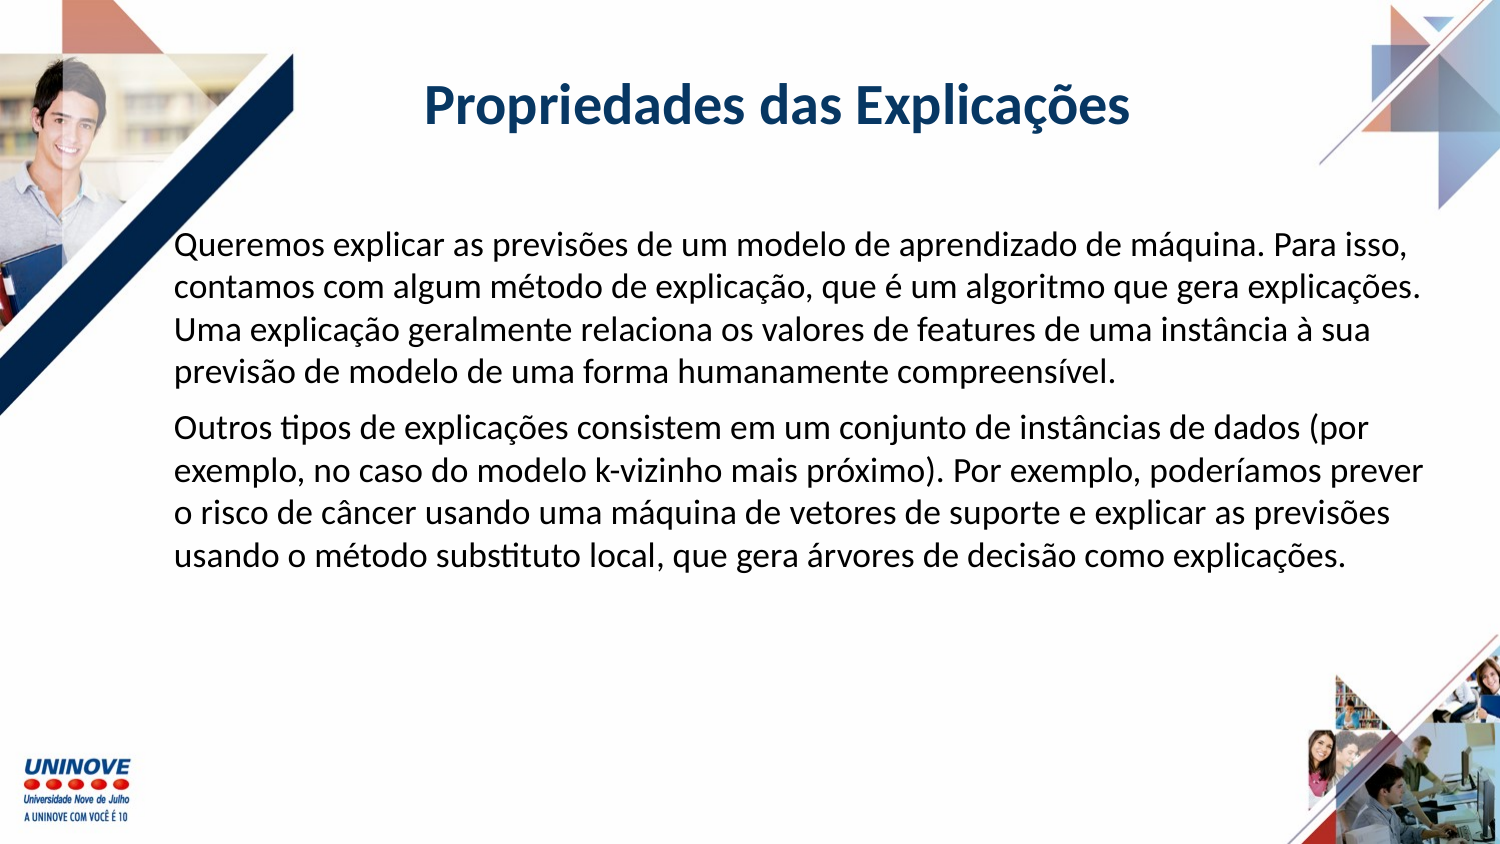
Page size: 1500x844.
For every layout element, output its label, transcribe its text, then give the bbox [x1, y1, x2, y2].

title Propriedades das Explicações [309, 31, 1246, 172]
picture [0, 0, 1500, 844]
list Queremos explicar as previsões de um modelo de aprendizado de máquina. Para isso, contamos com algum método de explicação, que é um algoritmo que gera explicações. Uma explicação geralmente relaciona os valores de features de uma instância à sua previsão de modelo de uma forma humanamente compreensível. Outros tipos de explicações consistem em um conjunto de instâncias de dados (por exemplo, no caso do modelo k-vizinho mais próximo). Por exemplo, poderíamos prever o risco de câncer usando uma máquina de vetores de suporte e explicar as previsões usando o método substituto local, que gera árvores de decisão como explicações. [158, 213, 1441, 705]
